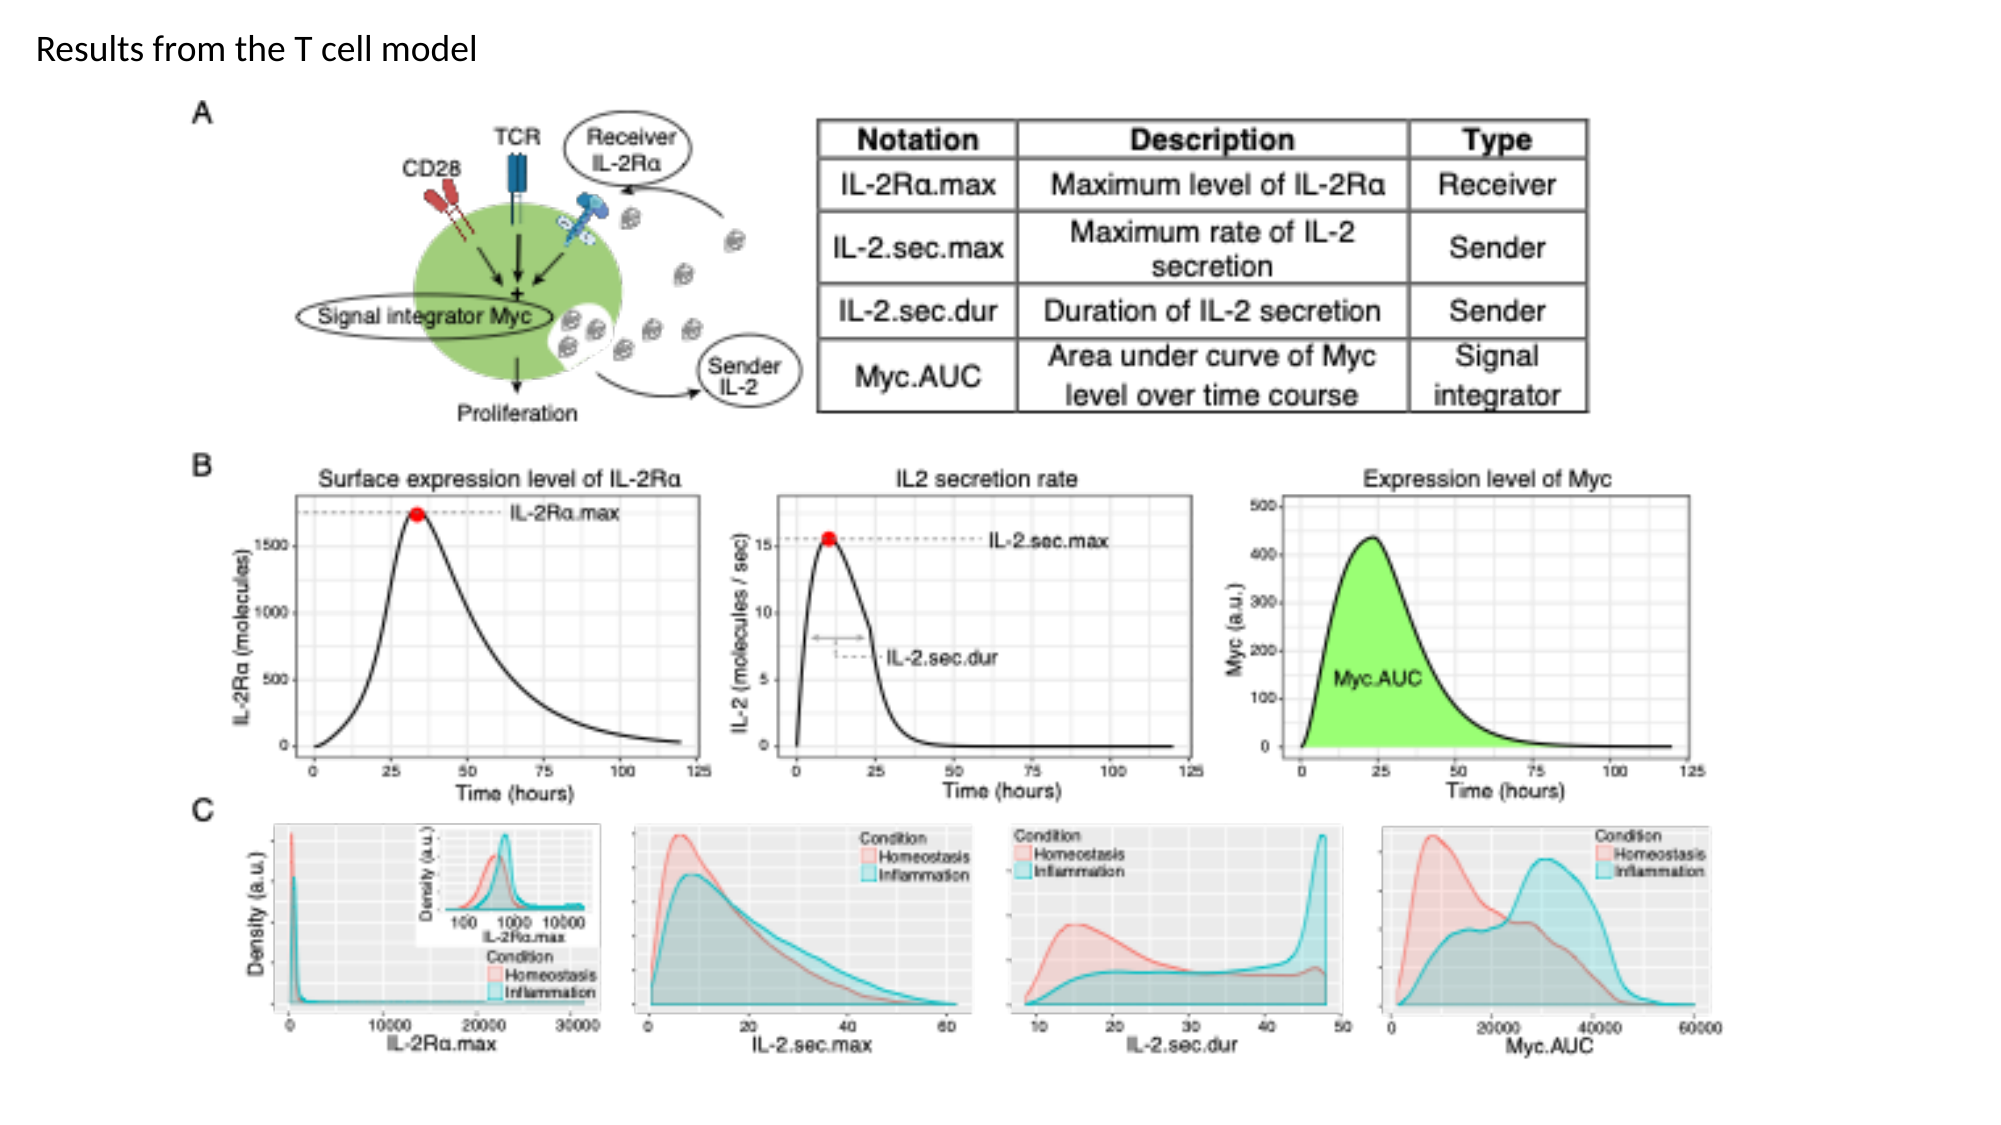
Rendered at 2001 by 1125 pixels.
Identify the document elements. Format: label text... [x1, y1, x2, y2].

text_box Results from the T cell model [21, 16, 502, 76]
picture [167, 100, 1778, 1073]
